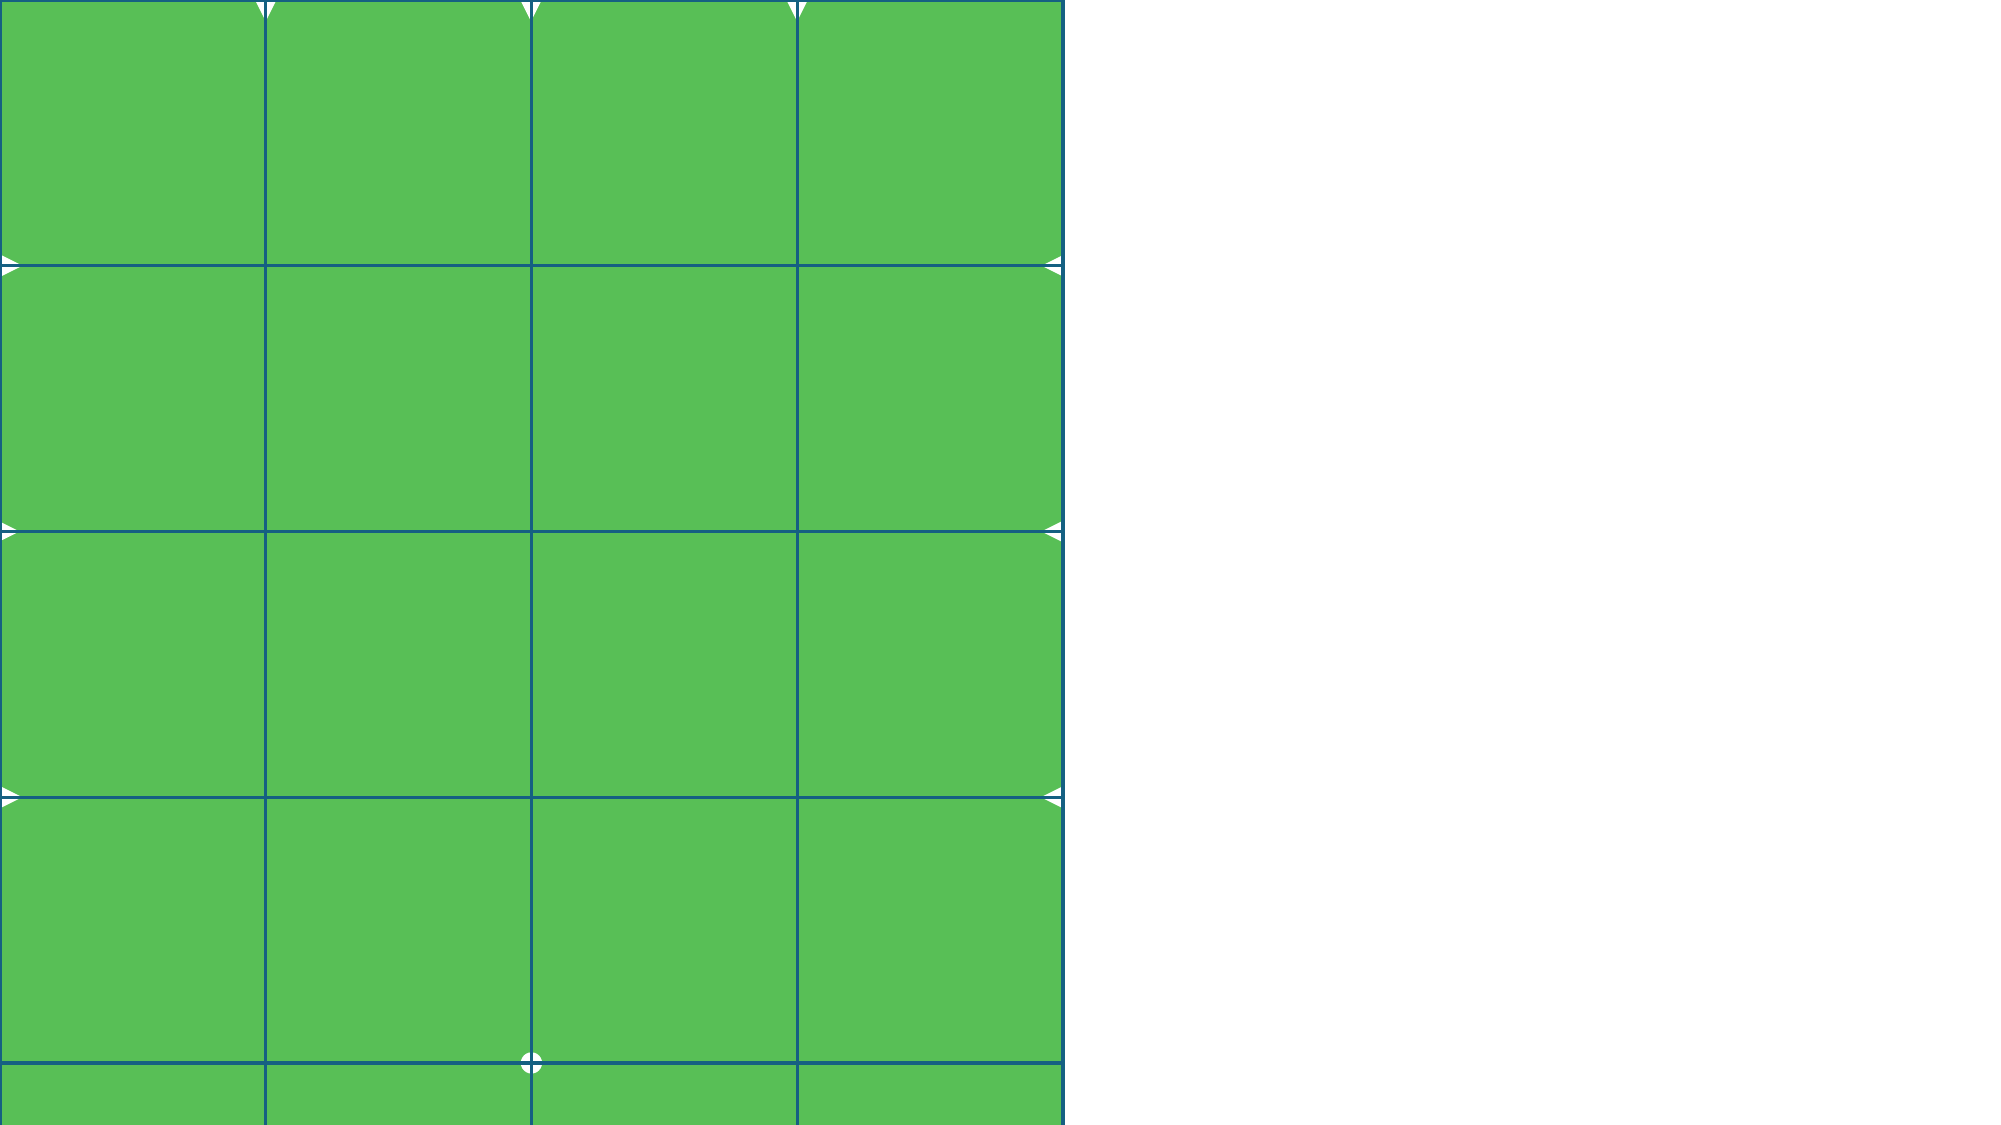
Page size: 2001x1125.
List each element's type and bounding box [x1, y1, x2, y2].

text_box [267, 2, 530, 264]
text_box [533, 799, 796, 1061]
text_box [2, 785, 24, 796]
text_box [267, 799, 530, 1061]
text_box [2, 253, 23, 264]
text_box [1040, 533, 1061, 544]
text_box [2, 267, 264, 530]
text_box [2, 533, 264, 796]
text_box [2, 1065, 264, 1125]
text_box [533, 1065, 796, 1125]
text_box [1040, 799, 1061, 810]
text_box [533, 533, 796, 796]
text_box [519, 2, 530, 23]
text_box [799, 267, 1061, 530]
text_box [1039, 785, 1061, 796]
text_box [799, 799, 1061, 1061]
text_box [267, 533, 530, 796]
text_box [2, 267, 24, 278]
text_box [2, 520, 21, 530]
text_box [533, 267, 796, 530]
text_box [267, 267, 530, 530]
text_box [2, 799, 264, 1061]
text_box [1041, 254, 1061, 264]
text_box [533, 1065, 544, 1075]
text_box [799, 2, 809, 22]
text_box [799, 2, 1061, 264]
text_box [267, 2, 278, 23]
text_box [519, 1065, 530, 1075]
text_box [519, 1050, 530, 1061]
text_box [533, 2, 796, 264]
text_box [1040, 519, 1061, 530]
text_box [2, 799, 23, 810]
text_box [2, 2, 264, 264]
text_box [799, 533, 1061, 796]
text_box [799, 1065, 1061, 1125]
text_box [785, 2, 796, 23]
text_box [2, 533, 20, 542]
text_box [1040, 267, 1061, 278]
text_box [267, 1065, 530, 1125]
text_box [254, 2, 264, 22]
text_box [533, 2, 543, 21]
text_box [533, 1050, 544, 1061]
